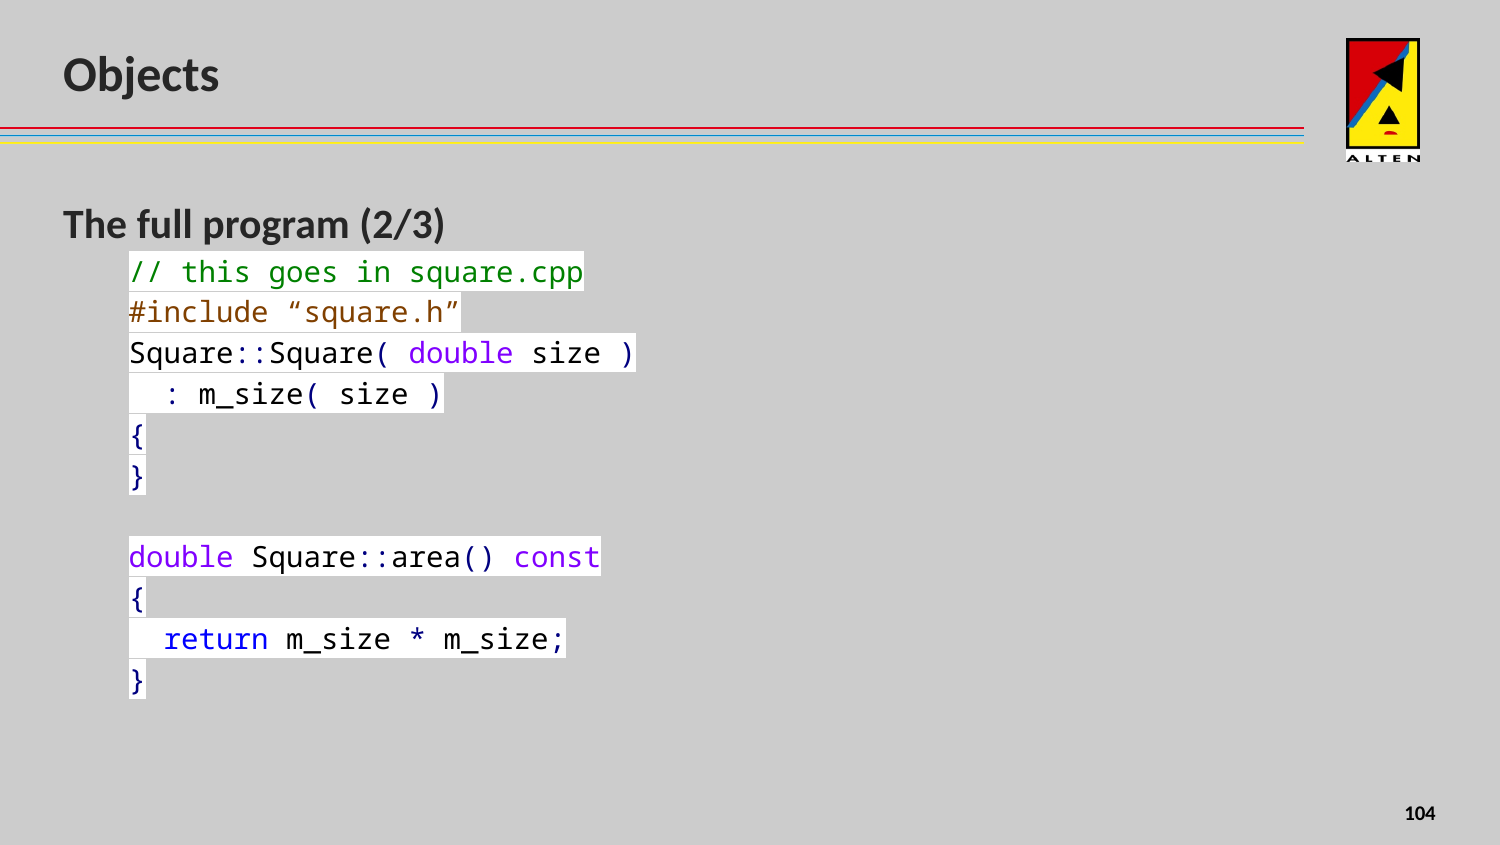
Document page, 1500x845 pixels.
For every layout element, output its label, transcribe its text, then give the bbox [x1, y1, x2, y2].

title Objects [63, 15, 1305, 127]
picture [1346, 38, 1420, 162]
picture [0, 137, 1304, 144]
slide_number 4 [1322, 778, 1437, 845]
picture [0, 127, 1304, 134]
list The full program (2/3) // this goes in square.cpp #include “square.h” Square::Square( double size ) : m_size( size ) { } double Square::area() const { return m_size * m_size; } [63, 197, 1303, 715]
